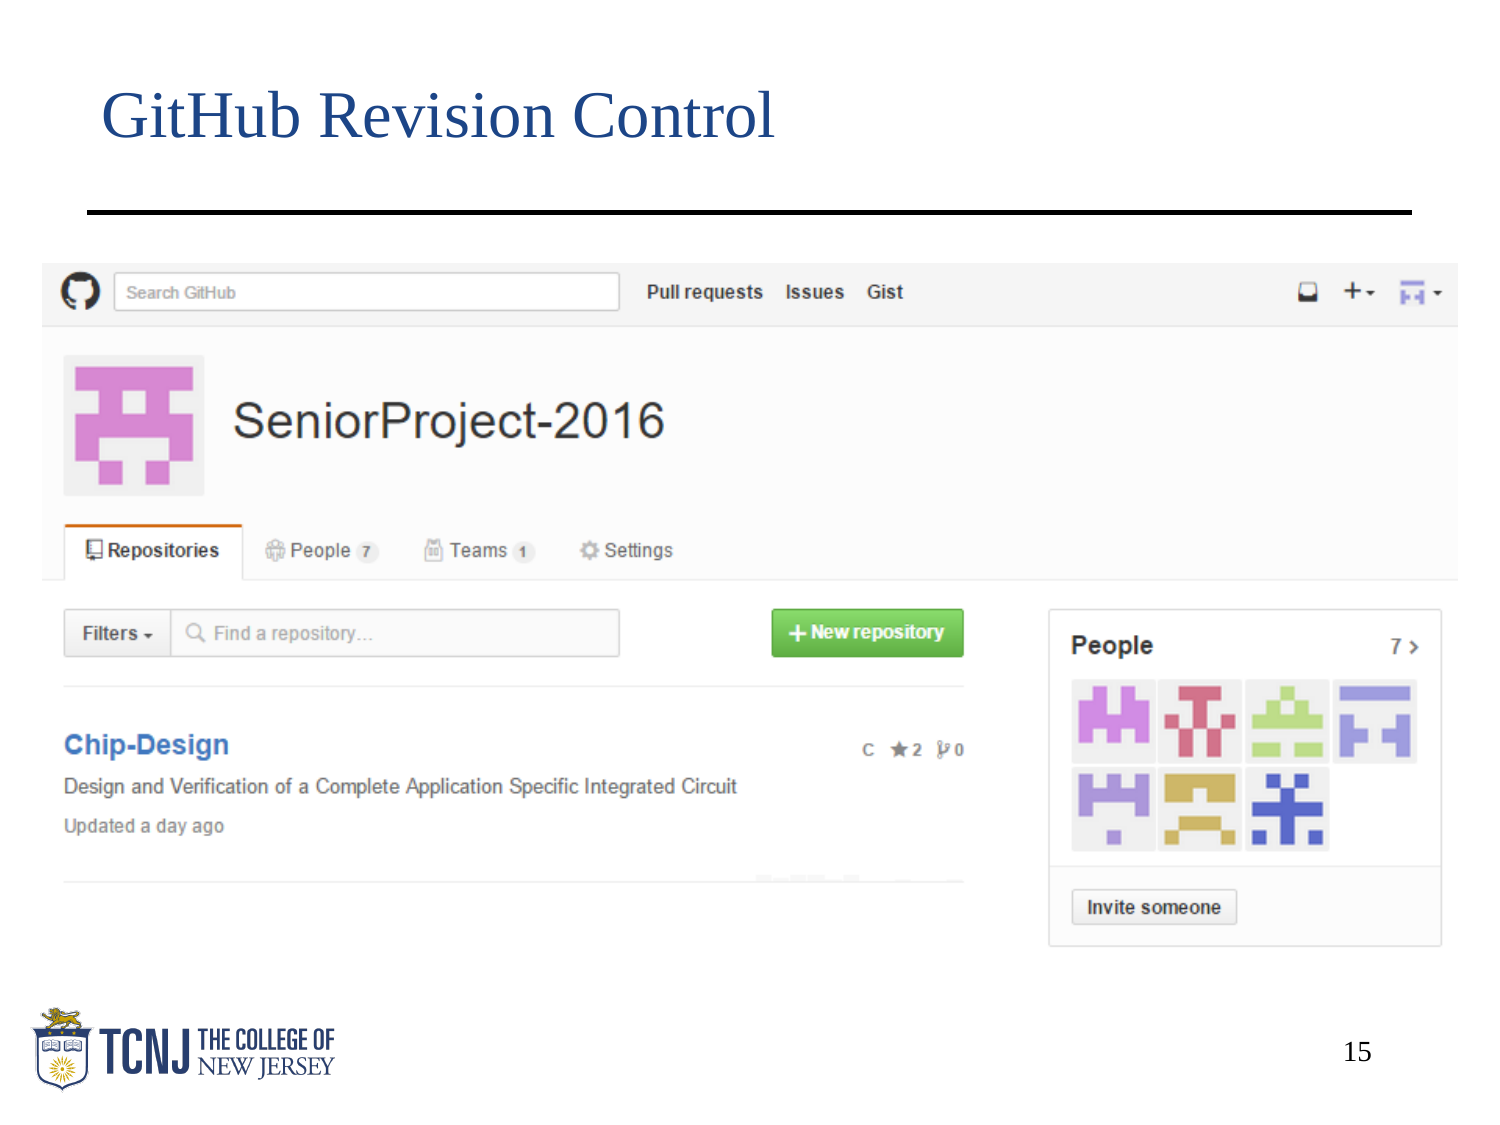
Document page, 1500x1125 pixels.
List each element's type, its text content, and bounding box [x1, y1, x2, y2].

slide_number 15 [1074, 1025, 1388, 1100]
title GitHub Revision Control [86, 17, 1475, 205]
picture [0, 263, 1458, 1125]
